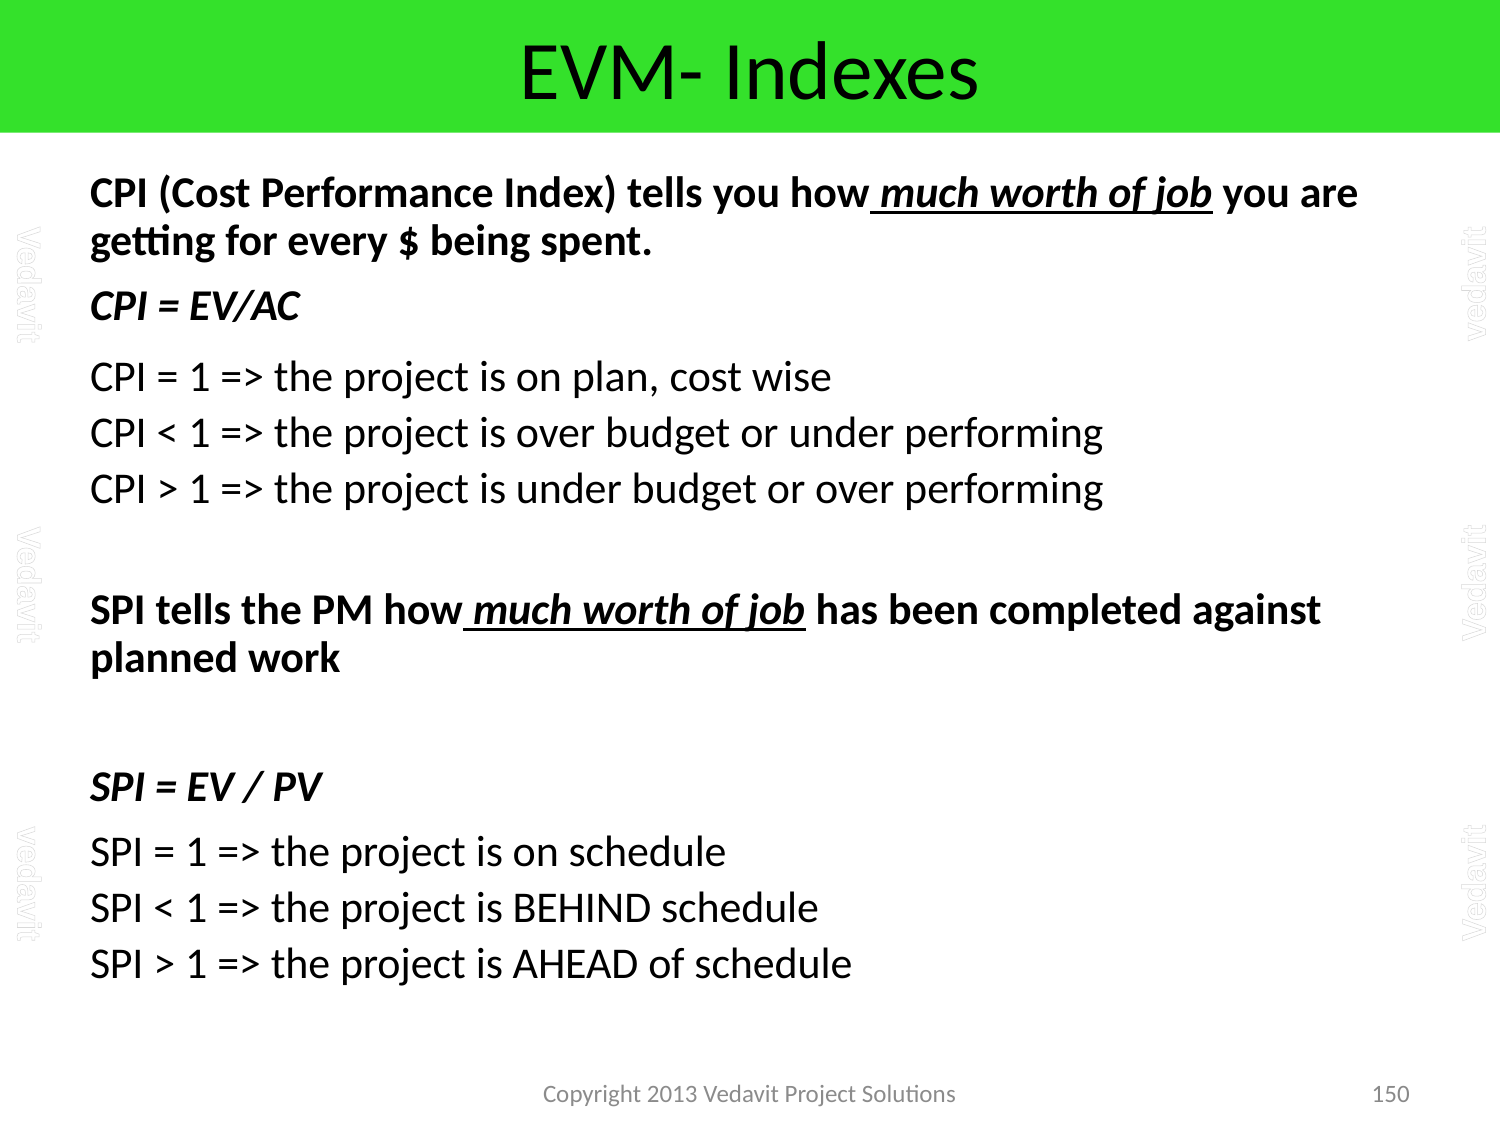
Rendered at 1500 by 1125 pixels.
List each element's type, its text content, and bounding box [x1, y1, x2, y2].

title EVM- Indexes [0, 0, 1500, 133]
footer Copyright 2013 Vedavit Project Solutions [512, 1062, 988, 1123]
list CPI (Cost Performance Index) tells you how much worth of job you are getting for every $ being spent. CPI = EV/AC CPI = 1 => the project is on plan, cost wise CPI < 1 => the project is over budget or under performing CPI > 1 => the project is under budget or over performing SPI tells the PM how much worth of job has been completed against planned work SPI = EV / PV SPI = 1 => the project is on schedule SPI < 1 => the project is BEHIND schedule SPI > 1 => the project is AHEAD of schedule [75, 162, 1425, 1000]
slide_number 150 [1074, 1062, 1425, 1123]
